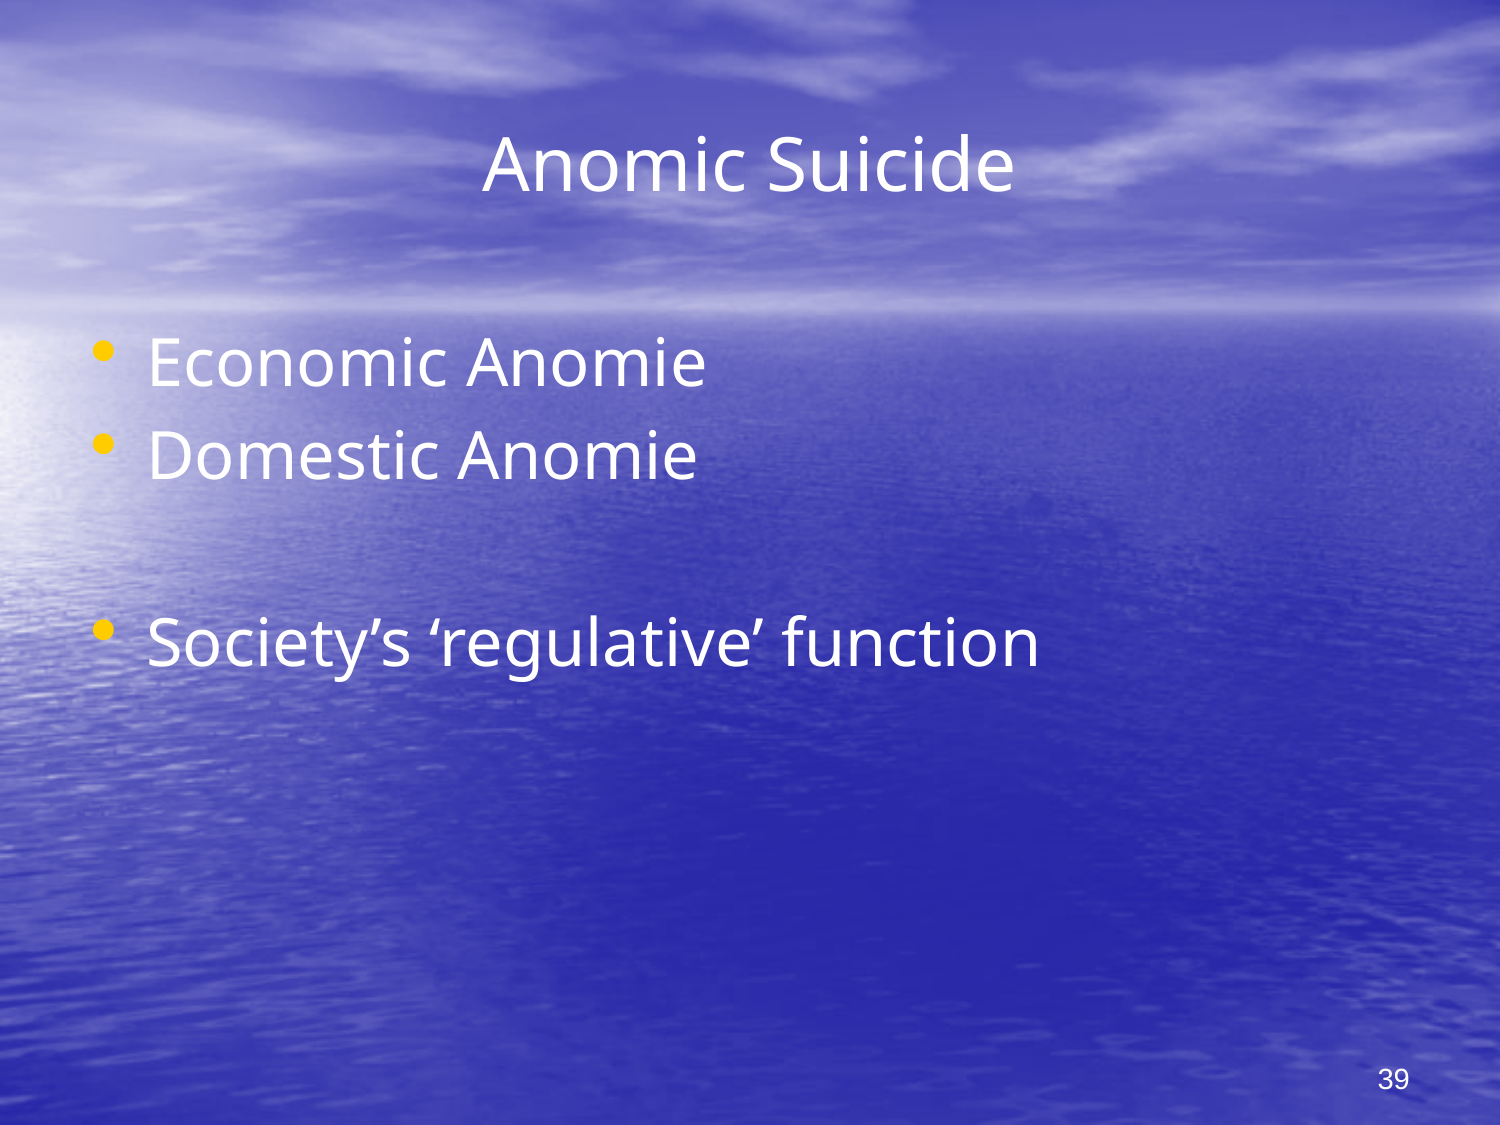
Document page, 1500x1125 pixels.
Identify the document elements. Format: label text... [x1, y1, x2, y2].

list Economic Anomie Domestic Anomie Society’s ‘regulative’ function [74, 312, 1426, 988]
title Anomic Suicide [74, 47, 1426, 276]
slide_number 39 [1074, 1024, 1426, 1103]
